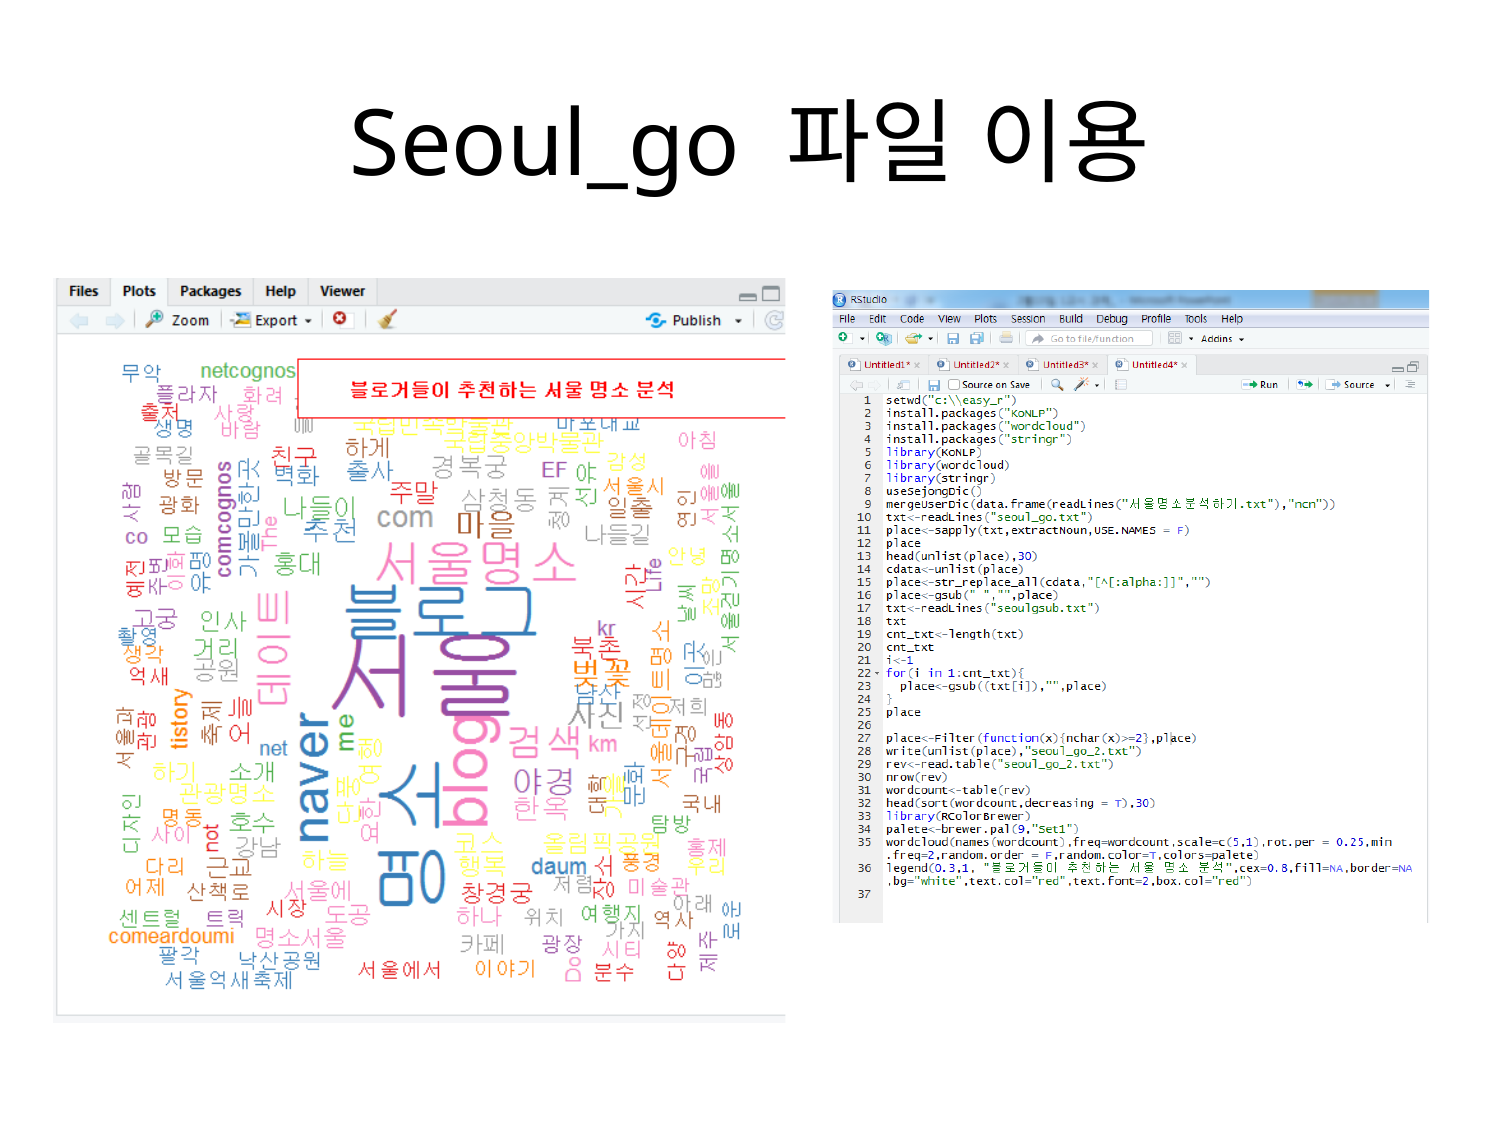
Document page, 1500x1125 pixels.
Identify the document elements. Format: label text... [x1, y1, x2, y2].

picture [832, 290, 1430, 923]
picture [52, 278, 786, 1023]
title Seoul_go 파일 이용 [75, 45, 1425, 233]
